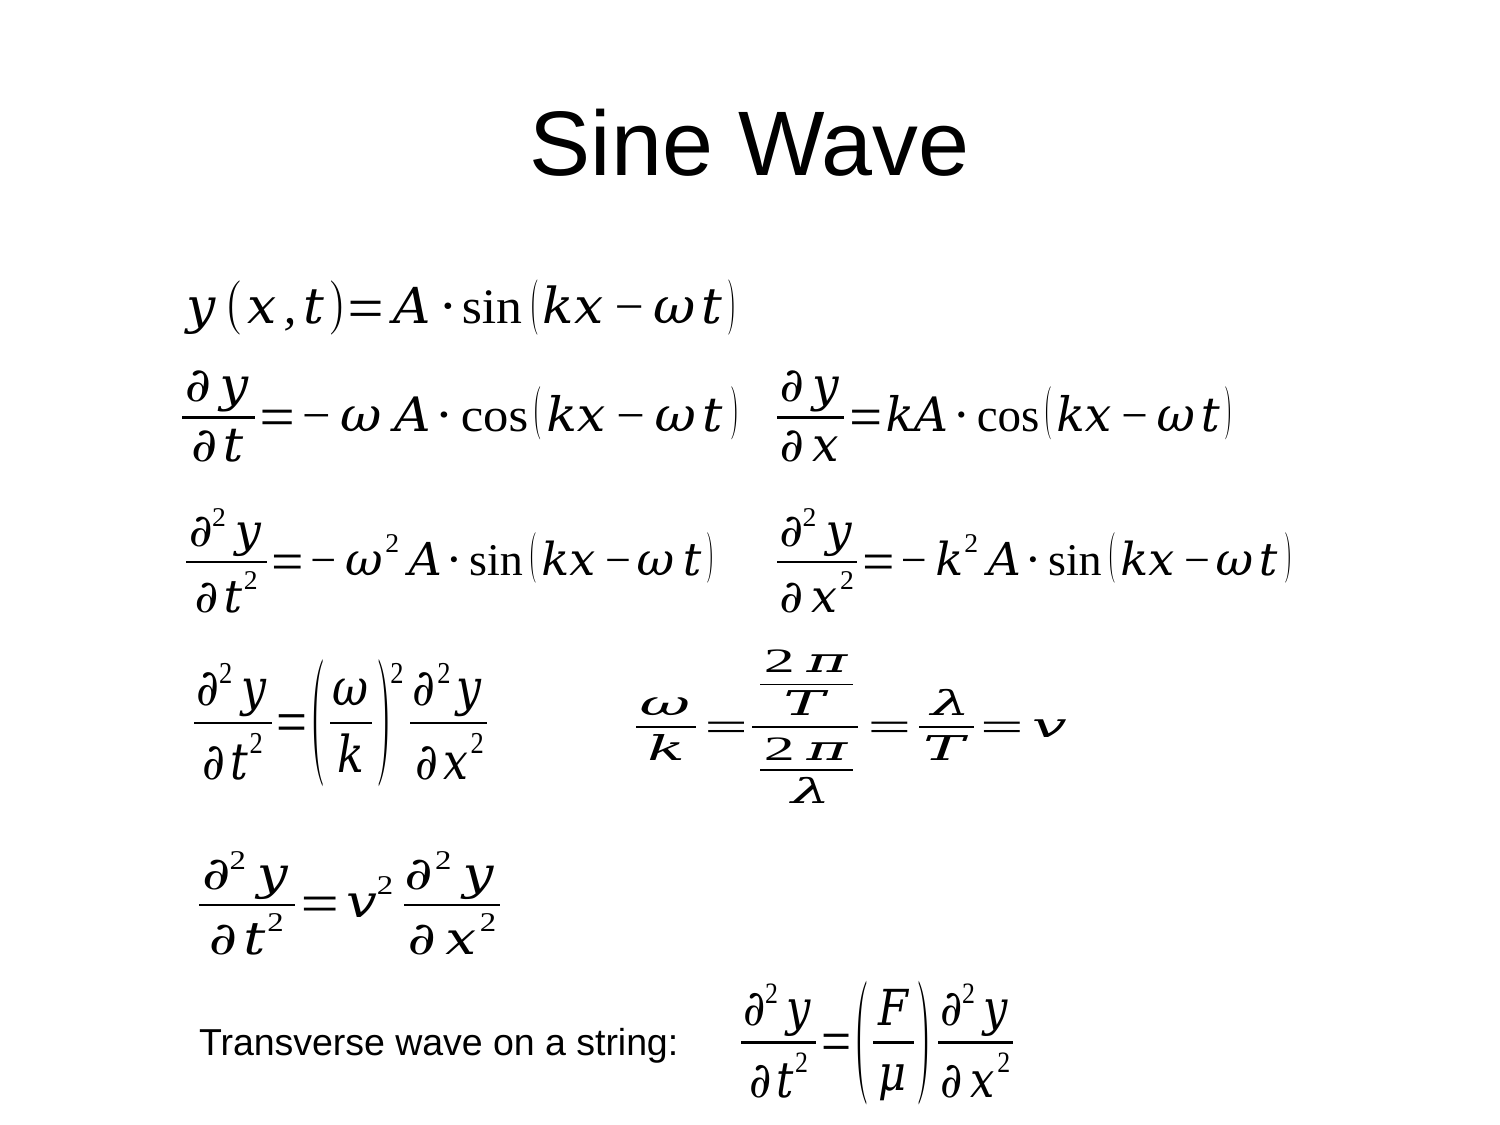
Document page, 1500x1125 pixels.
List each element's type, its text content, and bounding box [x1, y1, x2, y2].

text_box Transverse wave on a string: [184, 1010, 694, 1070]
title Sine Wave [75, 45, 1425, 233]
